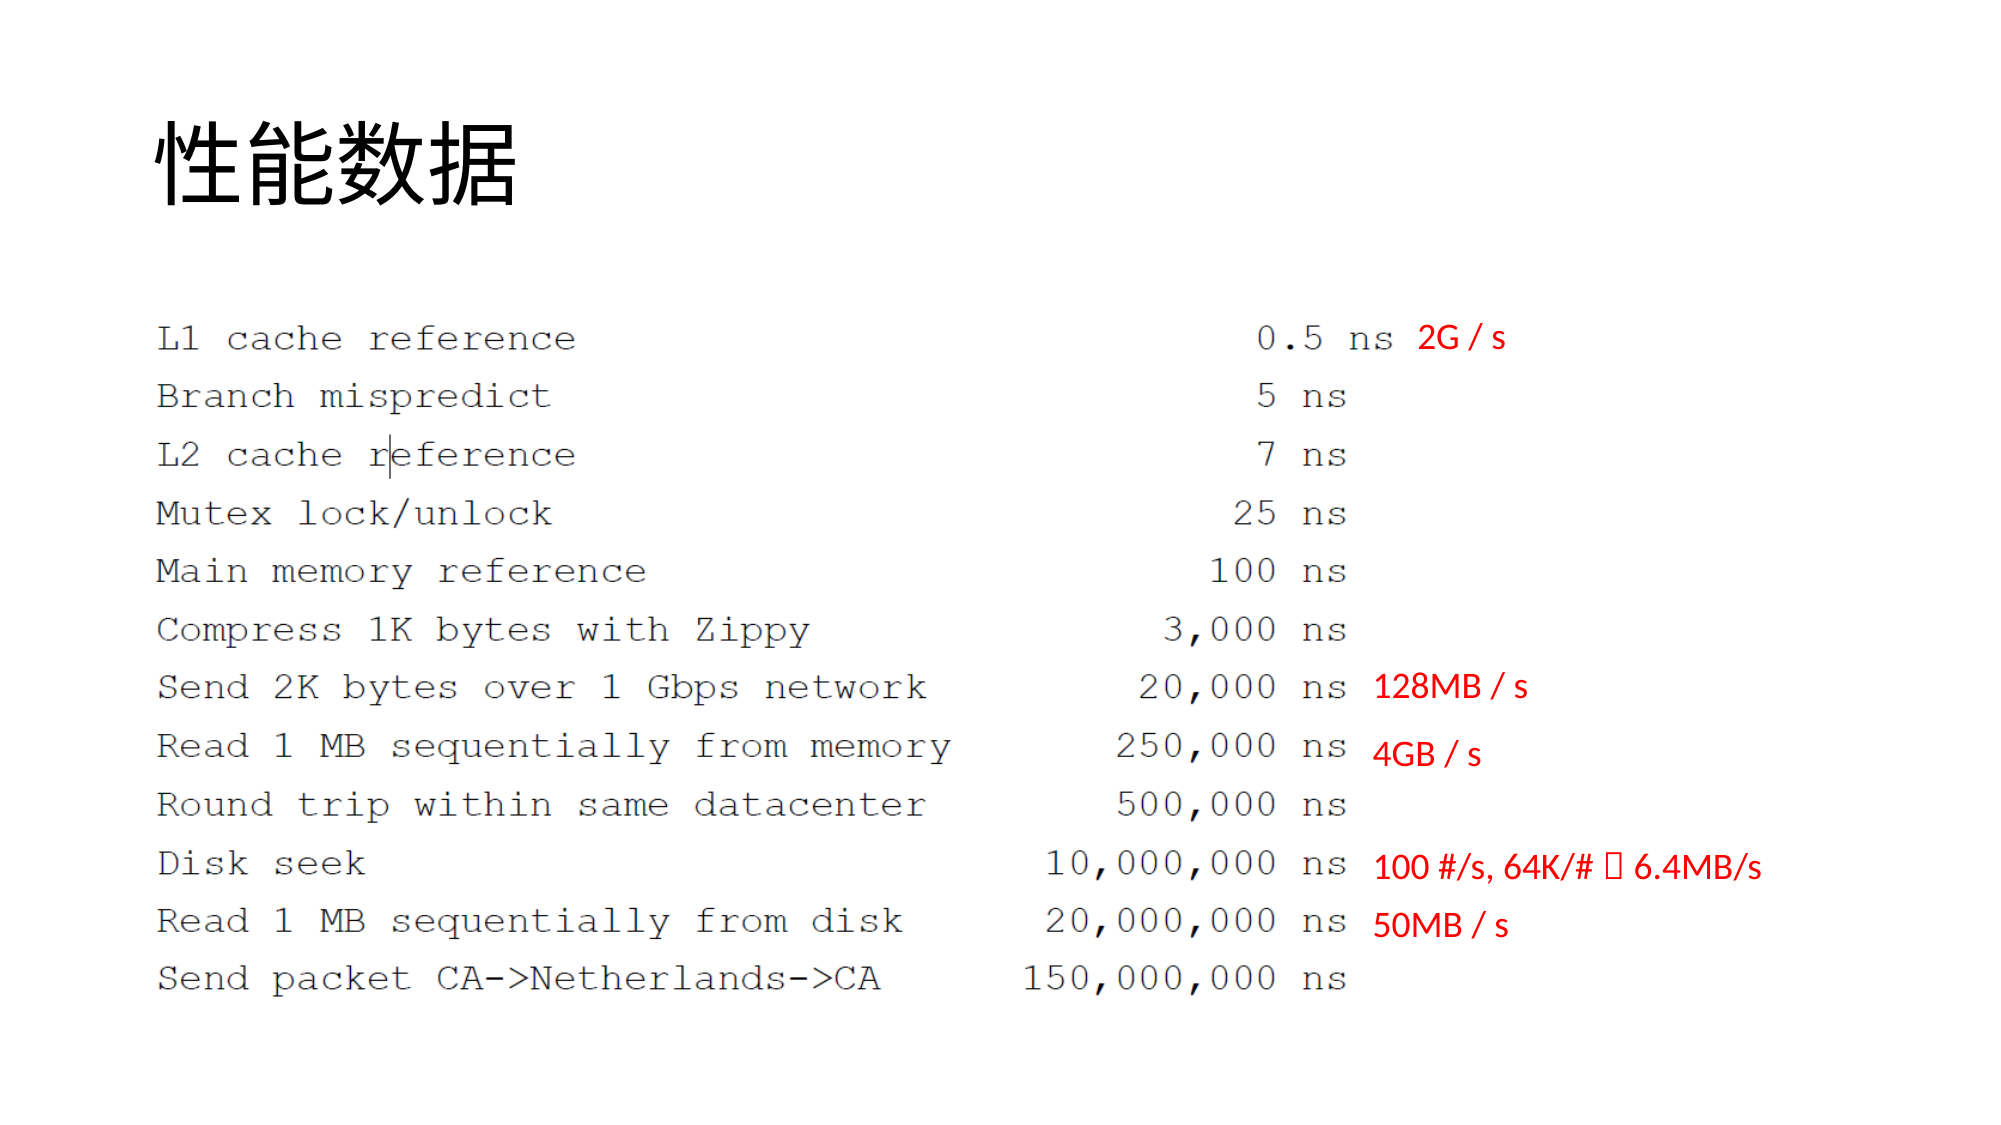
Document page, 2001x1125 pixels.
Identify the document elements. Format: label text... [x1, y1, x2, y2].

text_box 100 #/s, 64K/#  6.4MB/s [1403, 834, 1807, 895]
title 性能数据 [137, 59, 1863, 278]
text_box 2G / s [1403, 304, 1669, 365]
picture [137, 304, 1403, 1017]
text_box 128MB / s [1403, 653, 1625, 714]
text_box 4GB / s [1403, 721, 1625, 781]
text_box 50MB / s [1403, 892, 1625, 953]
